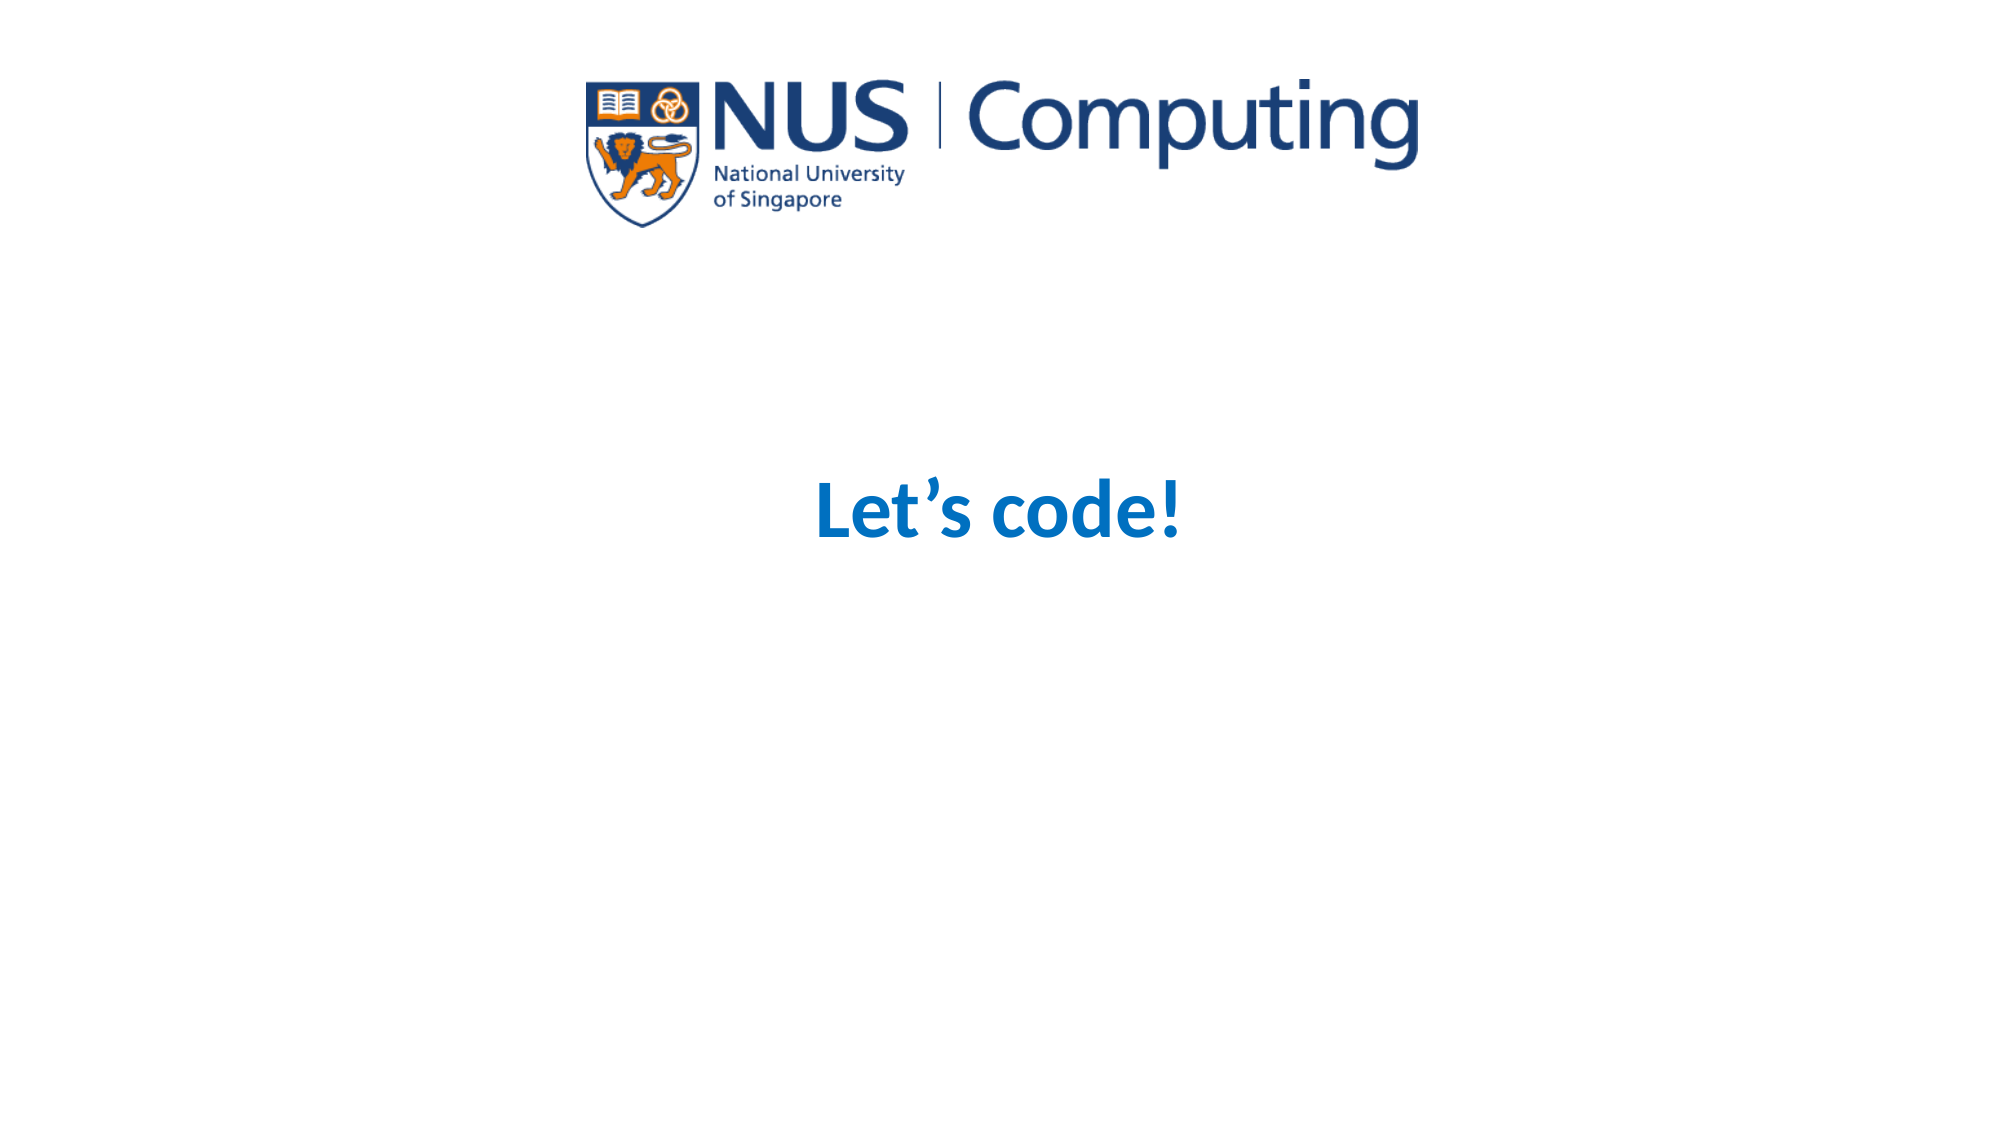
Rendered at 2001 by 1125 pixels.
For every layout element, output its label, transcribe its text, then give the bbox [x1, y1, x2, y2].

picture [586, 79, 1418, 228]
text_box Let’s code! [309, 446, 1691, 562]
